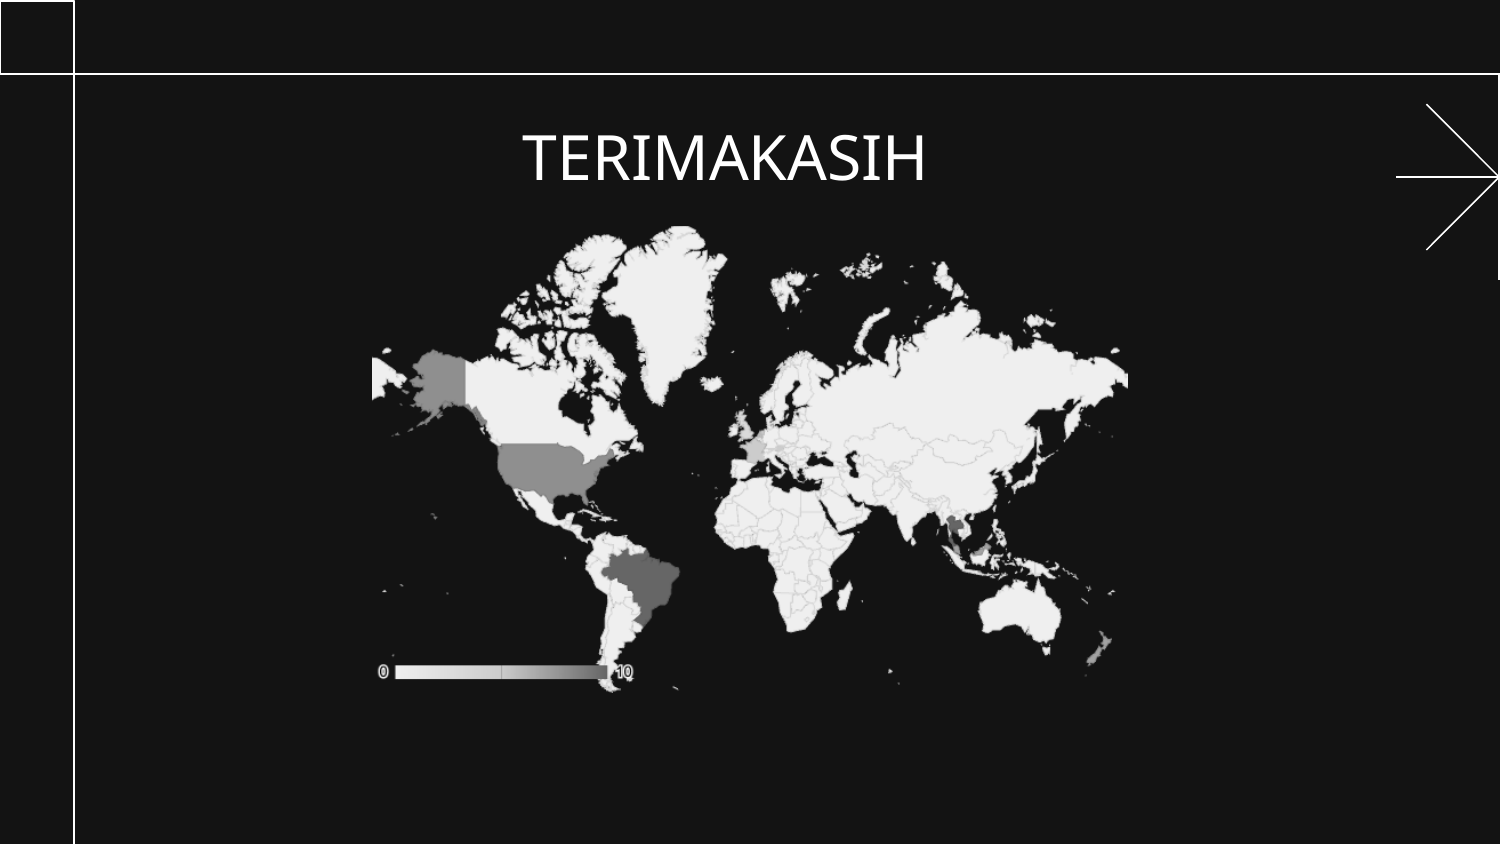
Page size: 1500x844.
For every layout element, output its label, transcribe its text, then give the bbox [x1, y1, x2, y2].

text_box [0, 0, 74, 74]
picture [371, 225, 1128, 694]
title TERIMAKASIH [507, 102, 993, 197]
